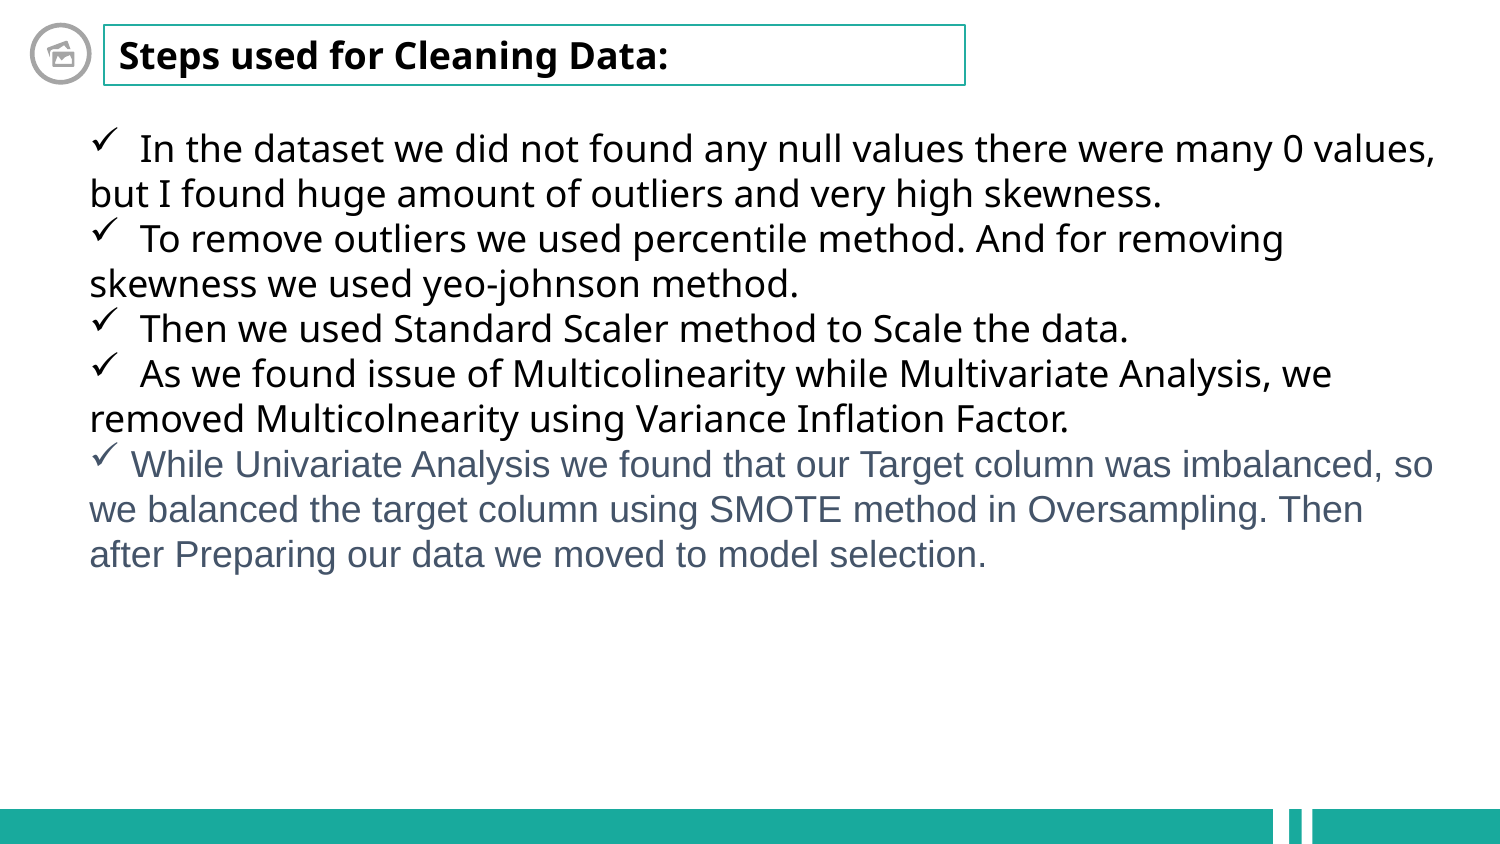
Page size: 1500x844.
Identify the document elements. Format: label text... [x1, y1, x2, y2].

text_box In the dataset we did not found any null values there were many 0 values, but I found huge amount of outliers and very high skewness. To remove outliers we used percentile method. And for removing skewness we used yeo-johnson method. Then we used Standard Scaler method to Scale the data. As we found issue of Multicolinearity while Multivariate Analysis, we removed Multicolnearity using Variance Inflation Factor. While Univariate Analysis we found that our Target column was imbalanced, so we balanced the target column using SMOTE method in Oversampling. Then after Preparing our data we moved to model selection. [89, 124, 1442, 575]
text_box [32, 25, 90, 83]
text_box [1313, 808, 1500, 844]
text_box [0, 808, 1272, 844]
text_box Steps used for Cleaning Data: [103, 25, 965, 85]
text_box [1301, 808, 1313, 844]
text_box [1272, 808, 1290, 844]
text_box [1290, 808, 1301, 844]
